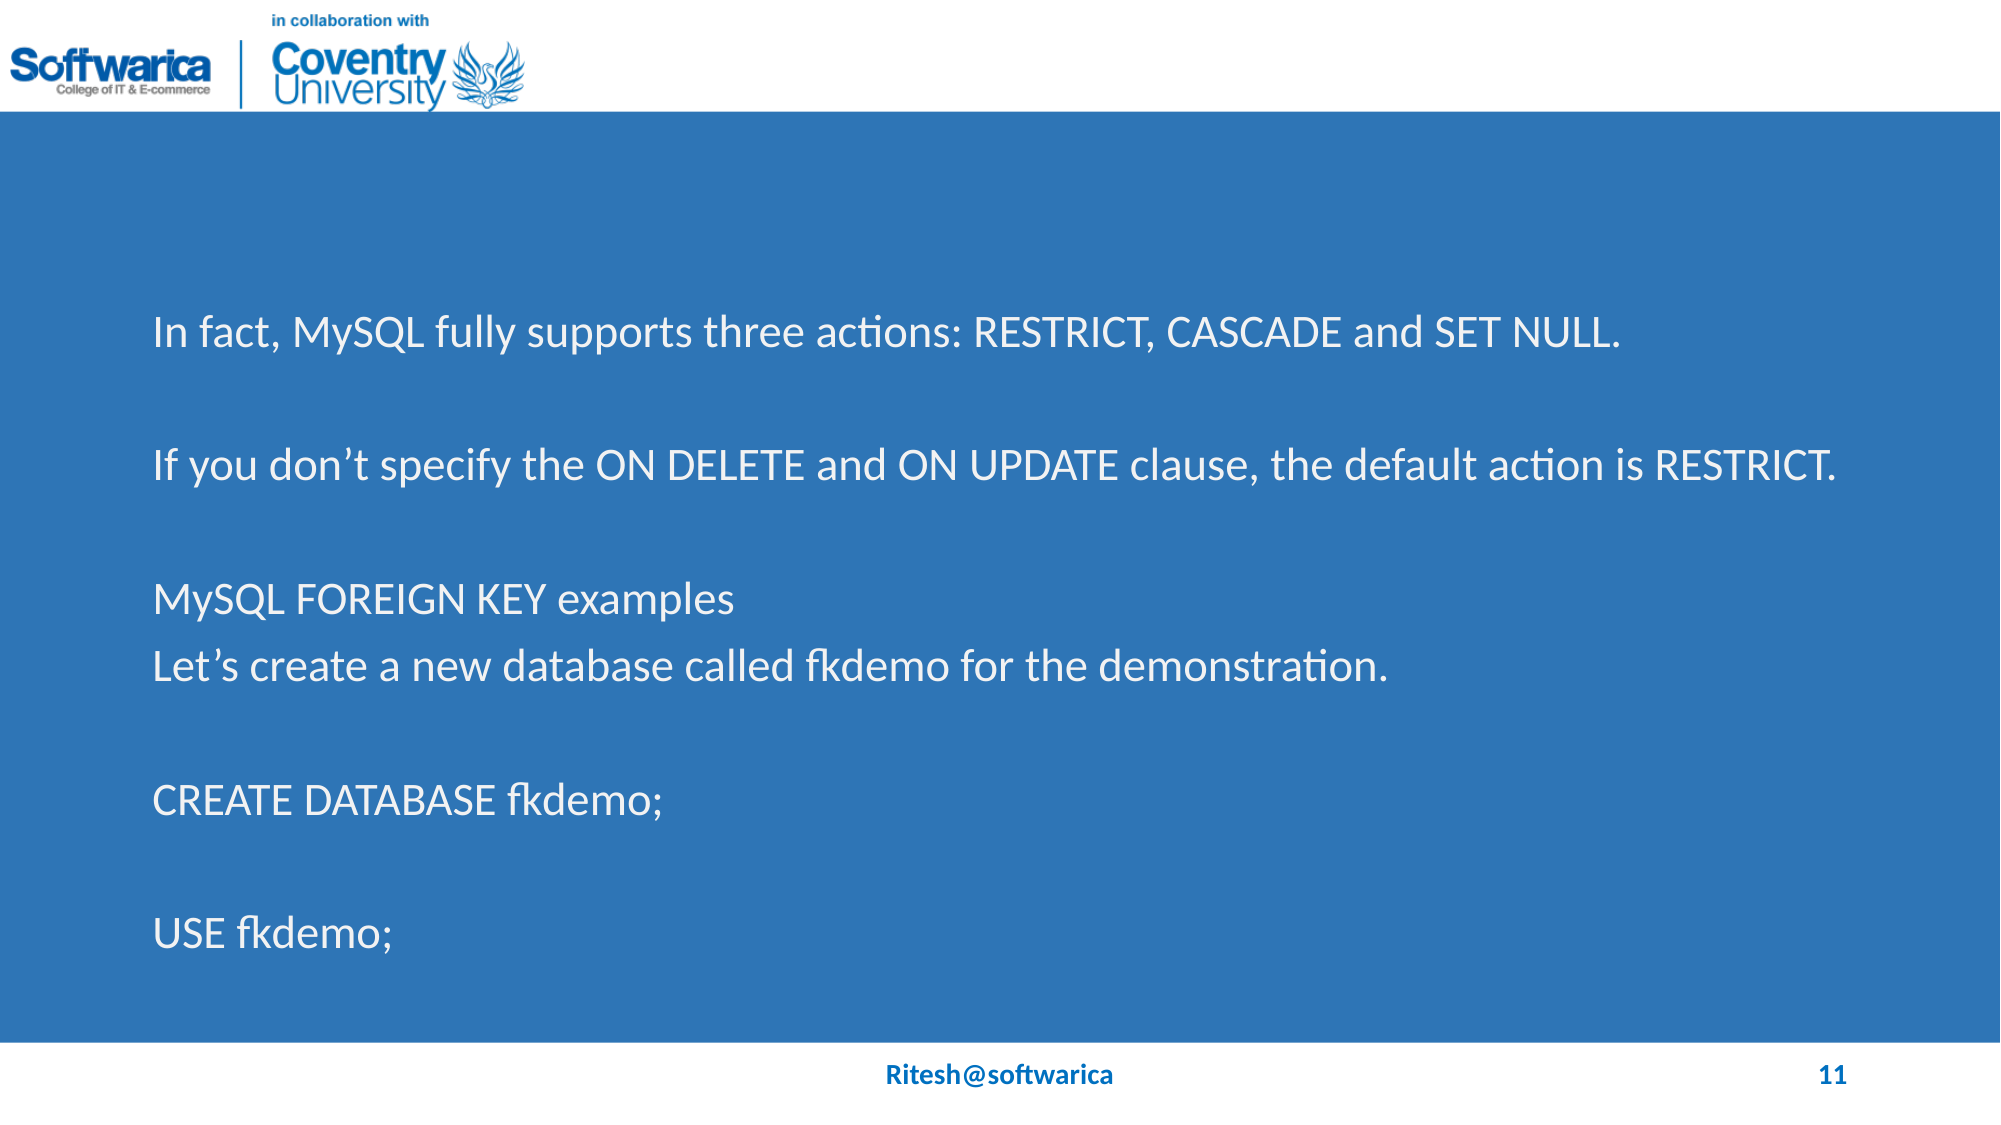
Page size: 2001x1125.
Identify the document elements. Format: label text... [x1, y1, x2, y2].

slide_number 11 [1412, 1042, 1863, 1103]
picture [10, 14, 525, 112]
list In fact, MySQL fully supports three actions: RESTRICT, CASCADE and SET NULL. If you don’t specify the ON DELETE and ON UPDATE clause, the default action is RESTRICT. MySQL FOREIGN KEY examples Let’s create a new database called fkdemo for the demonstration. CREATE DATABASE fkdemo; USE fkdemo; [137, 299, 1863, 1014]
footer Ritesh@softwarica [662, 1042, 1338, 1103]
